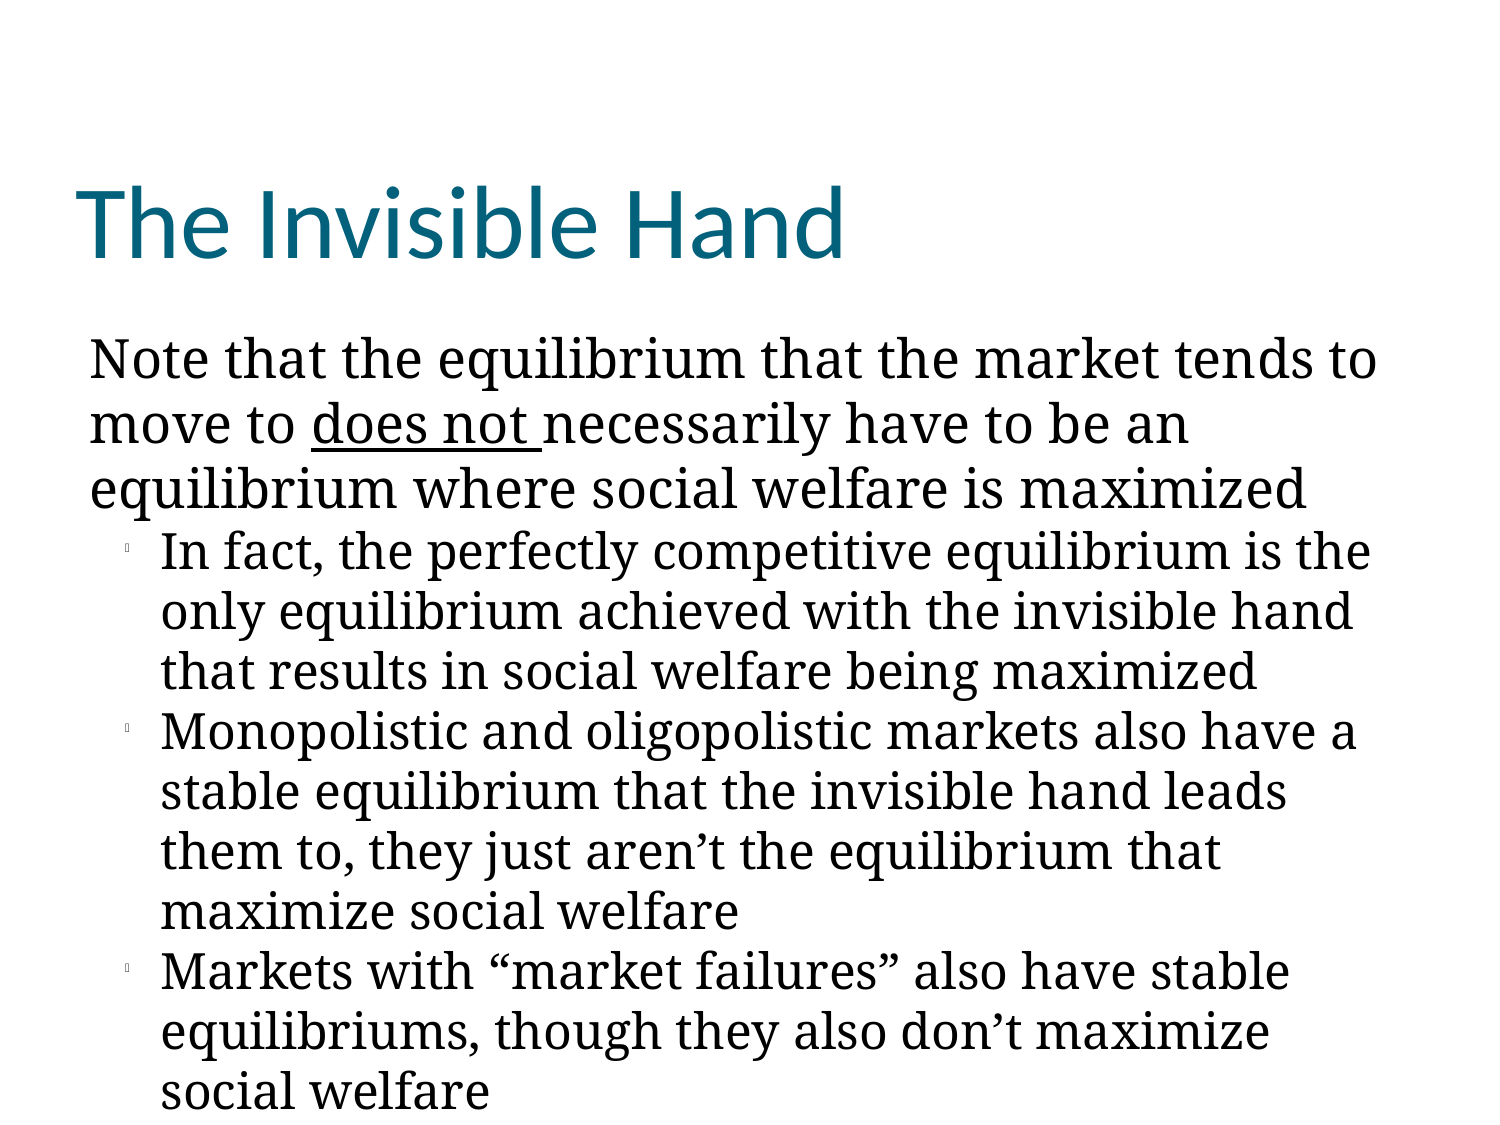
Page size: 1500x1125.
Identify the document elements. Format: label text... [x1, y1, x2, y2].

text_box The Invisible Hand [75, 115, 1425, 279]
text_box Note that the equilibrium that the market tends to move to does not necessarily have to be an equilibrium where social welfare is maximized In fact, the perfectly competitive equilibrium is the only equilibrium achieved with the invisible hand that results in social welfare being maximized Monopolistic and oligopolistic markets also have a stable equilibrium that the invisible hand leads them to, they just aren’t the equilibrium that maximize social welfare Markets with “market failures” also have stable equilibriums, though they also don’t maximize social welfare [75, 317, 1425, 1038]
